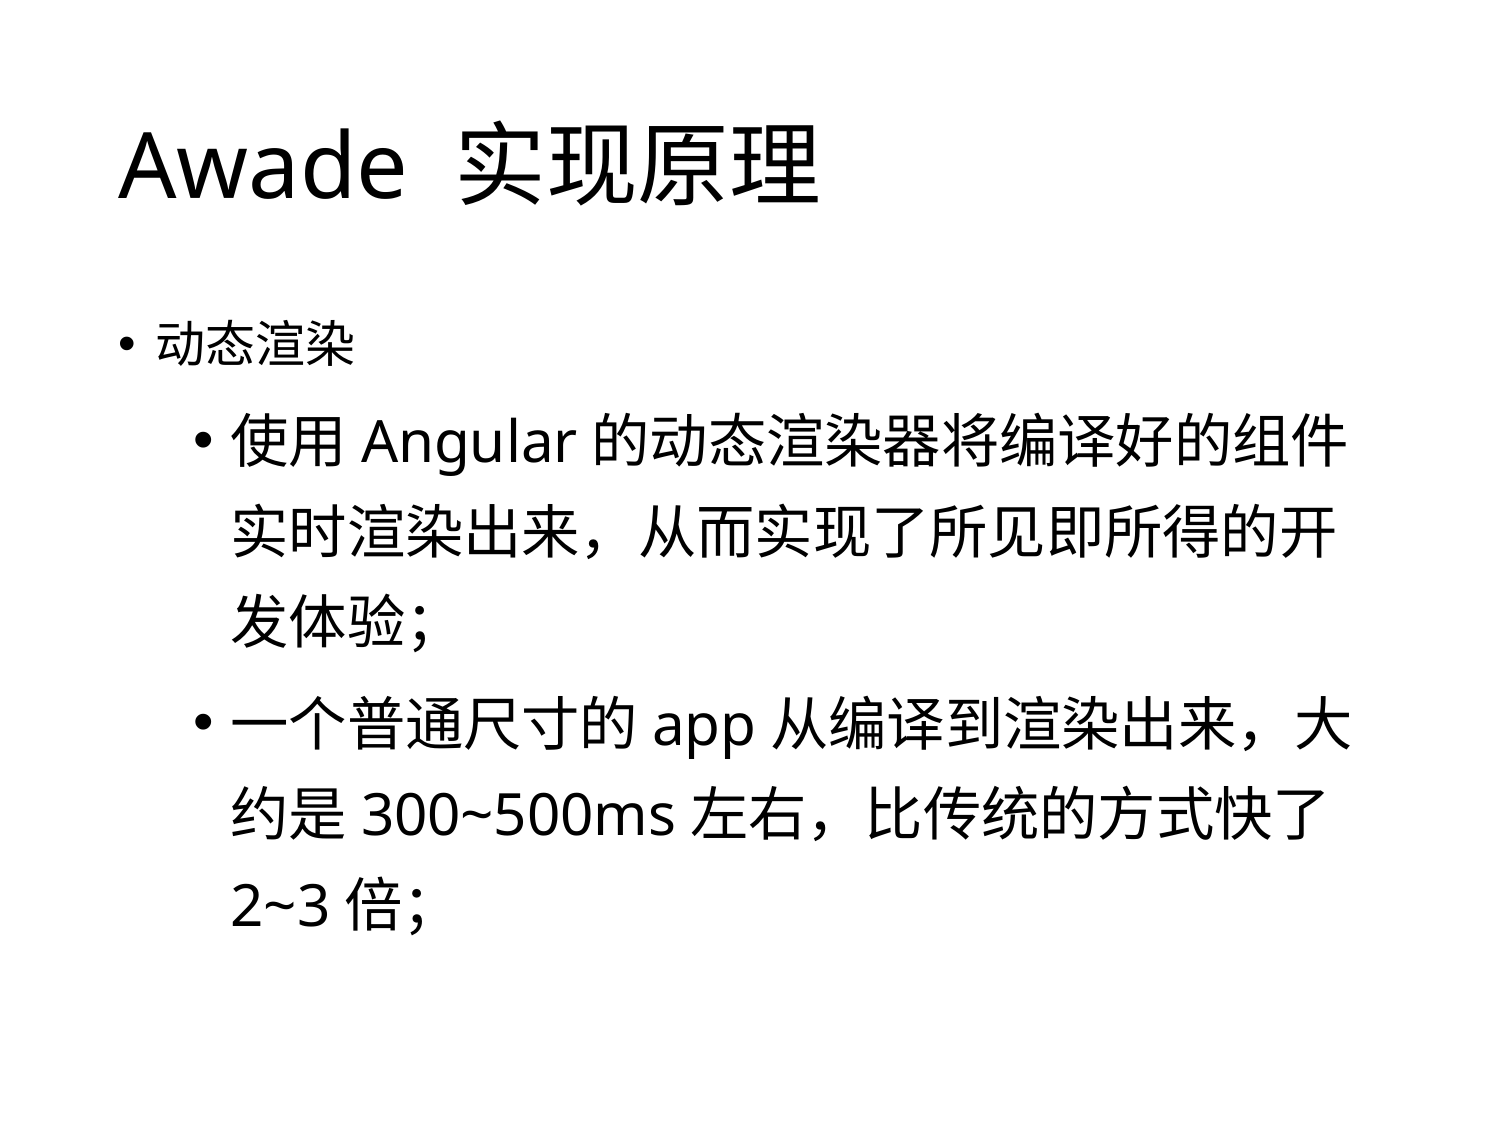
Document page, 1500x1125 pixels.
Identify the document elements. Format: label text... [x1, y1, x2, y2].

title Awade 实现原理 [103, 59, 1397, 278]
list 动态渲染 使用Angular的动态渲染器将编译好的组件实时渲染出来，从而实现了所见即所得的开发体验； 一个普通尺寸的app从编译到渲染出来，大约是300~500ms左右，比传统的方式快了2~3倍； [103, 299, 1397, 1078]
